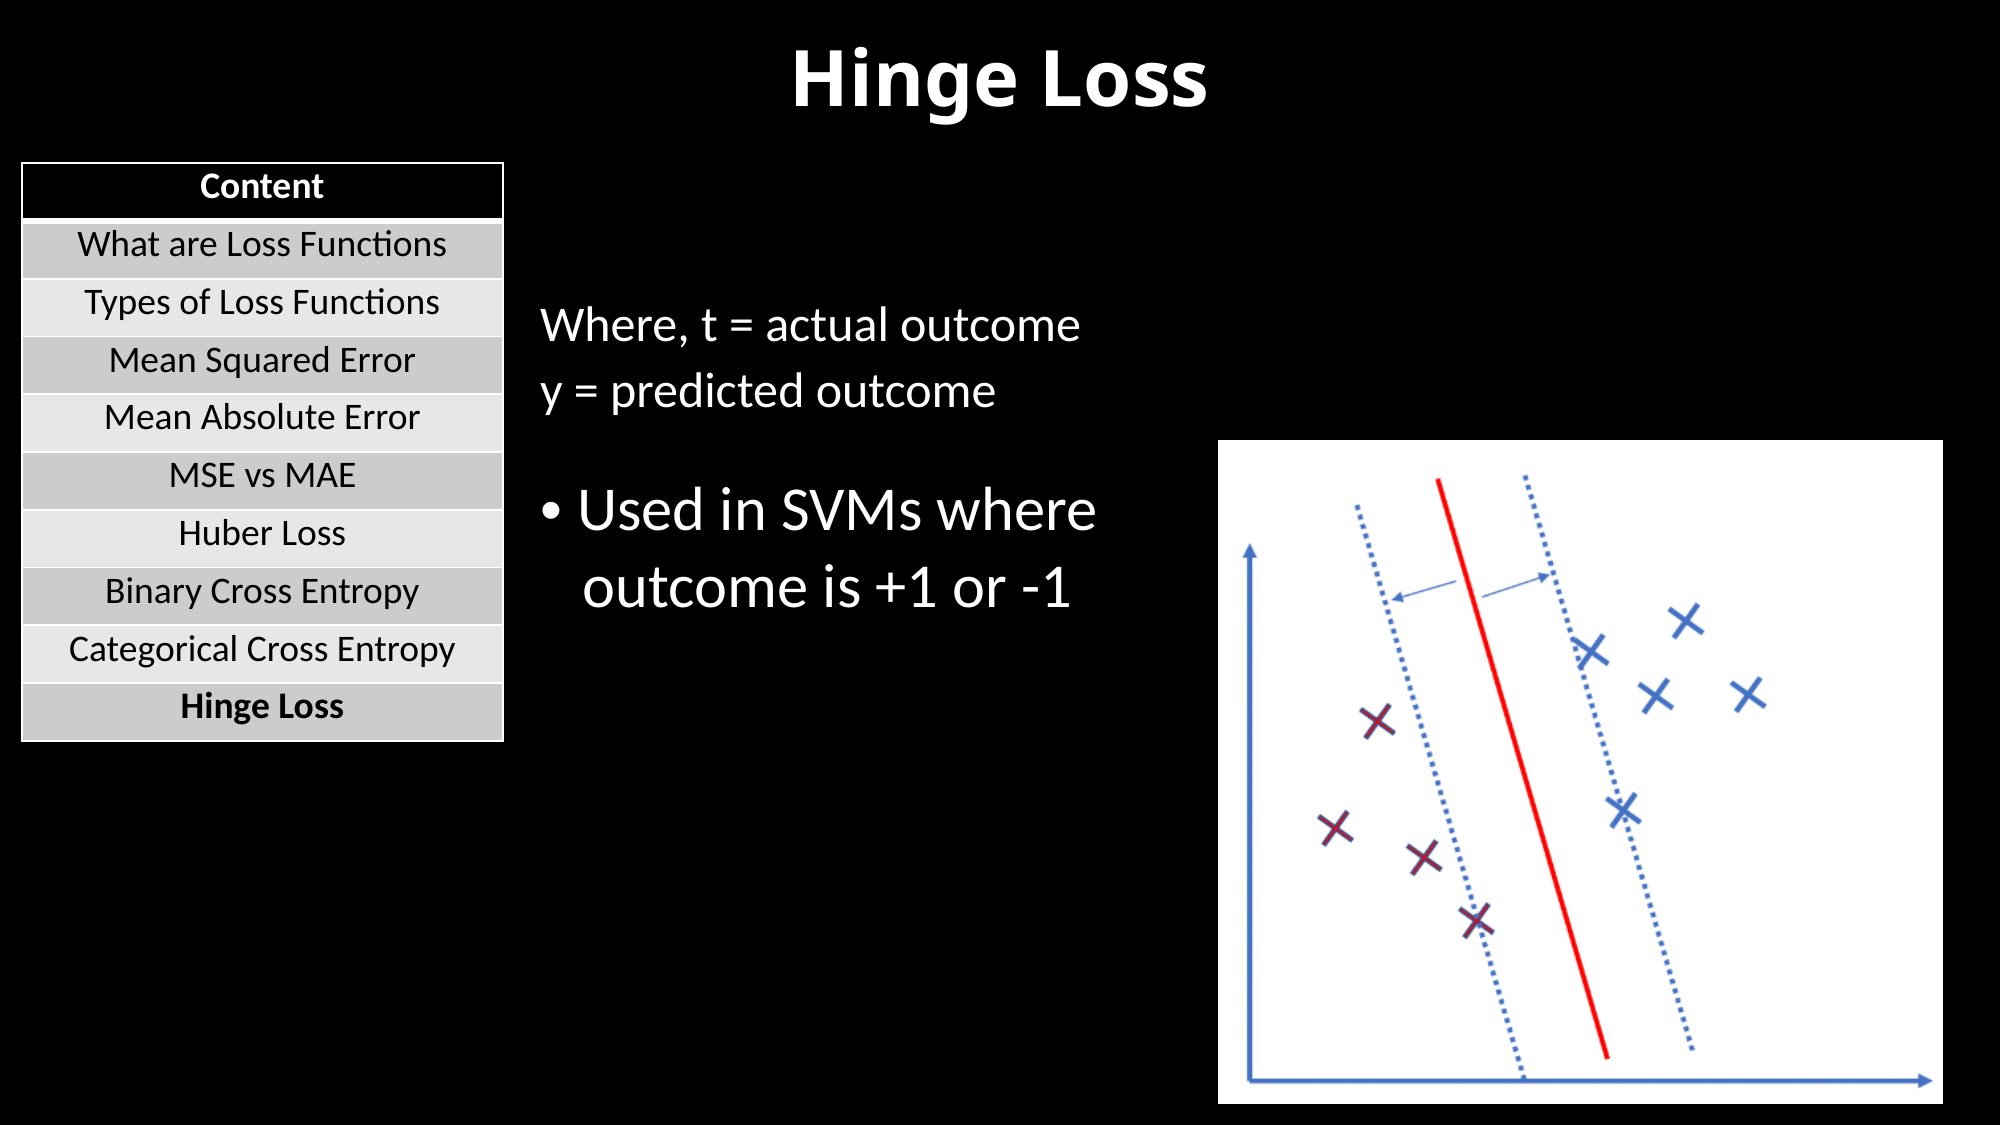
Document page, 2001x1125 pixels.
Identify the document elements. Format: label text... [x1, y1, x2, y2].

title Hinge Loss [21, 22, 1979, 134]
picture [1218, 440, 1943, 1104]
table_cell Mean Absolute Error [23, 395, 502, 451]
table_cell Categorical Cross Entropy [23, 626, 502, 682]
table_cell Hinge Loss [23, 684, 502, 740]
table_header Content [23, 164, 502, 218]
table_cell What are Loss Functions [23, 224, 502, 278]
table_cell Huber Loss [23, 511, 502, 567]
table_cell Mean Squared Error [23, 337, 502, 393]
table_cell Types of Loss Functions [23, 280, 502, 336]
table_cell MSE vs MAE [23, 453, 502, 509]
table_cell Binary Cross Entropy [23, 568, 502, 624]
